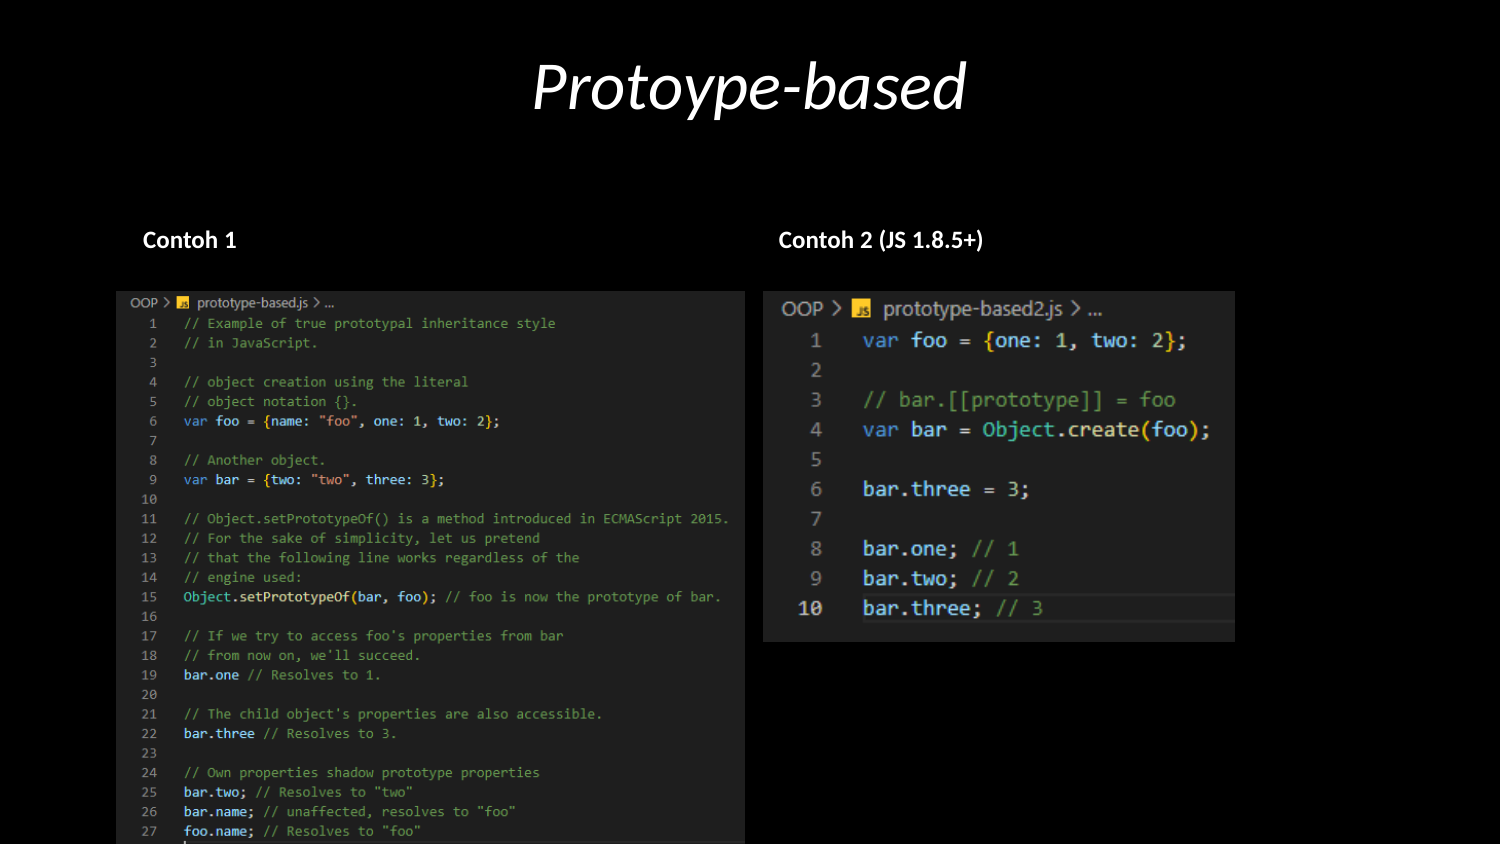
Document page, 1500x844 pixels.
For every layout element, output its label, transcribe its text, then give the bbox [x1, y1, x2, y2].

picture [762, 291, 1236, 642]
title Protoype-based [103, 44, 1397, 208]
list Contoh 1 Contoh 2 (JS 1.8.5+) [116, 221, 1411, 292]
picture [116, 291, 745, 844]
